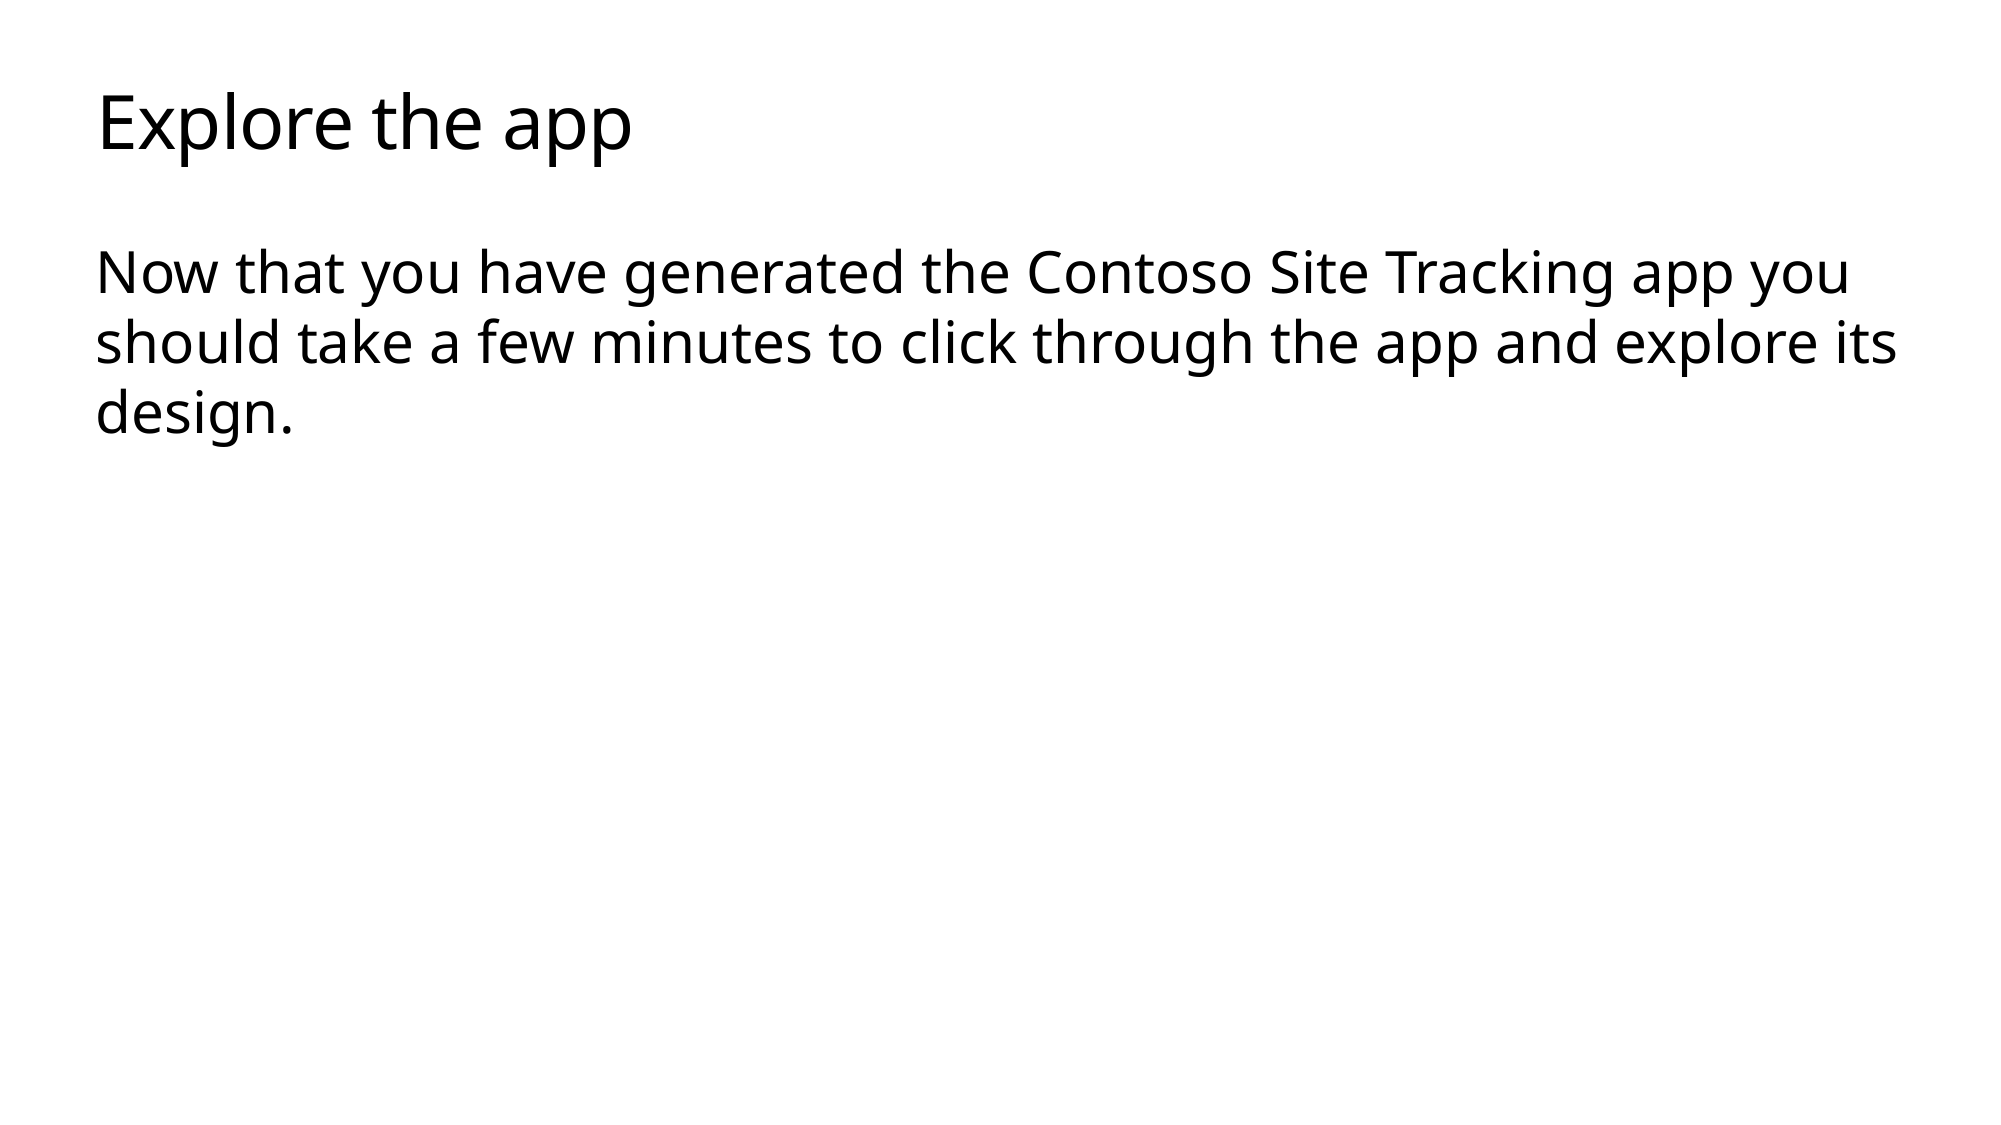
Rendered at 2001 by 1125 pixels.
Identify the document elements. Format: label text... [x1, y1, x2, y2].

title Explore the app [96, 75, 1904, 165]
list Now that you have generated the Contoso Site Tracking app you should take a few minutes to click through the app and explore its design. [95, 235, 1904, 446]
